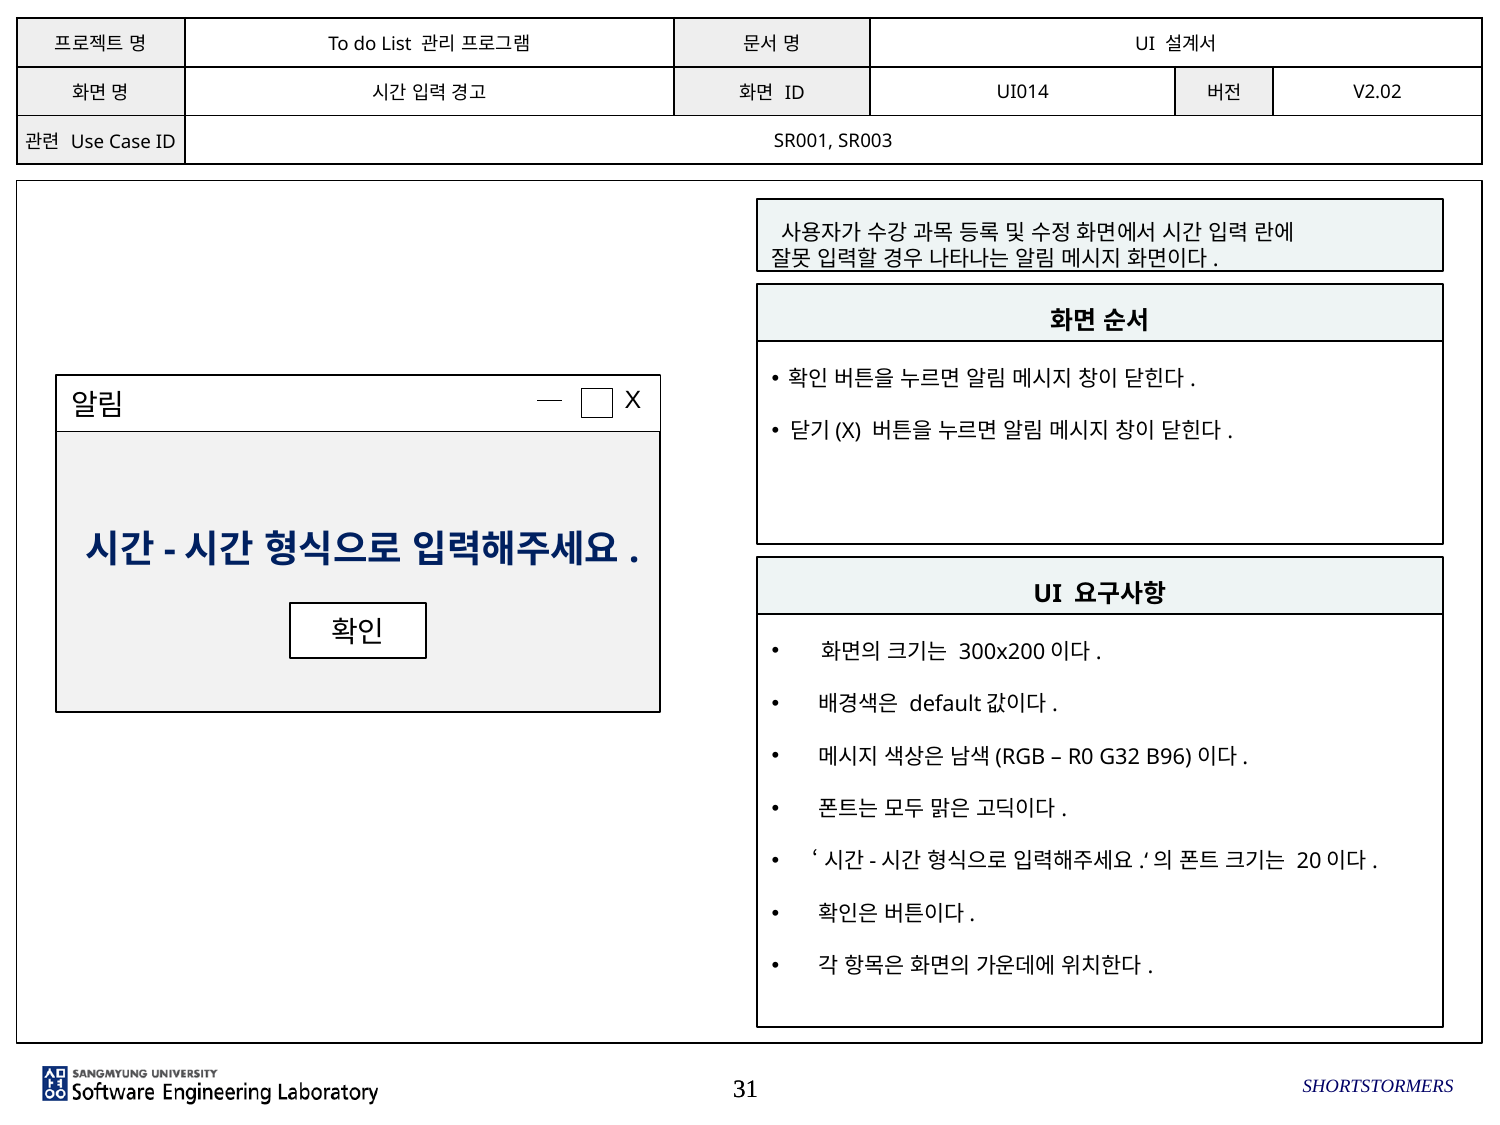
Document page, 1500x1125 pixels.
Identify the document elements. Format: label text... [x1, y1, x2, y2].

table_cell 버전 [1176, 68, 1272, 115]
table_cell UI014 [871, 68, 1174, 115]
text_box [756, 556, 1444, 1028]
footer SHORTSTORMERS [994, 1060, 1454, 1110]
table_header 문서 명 [675, 19, 869, 66]
table_cell 화면 명 [18, 68, 184, 115]
table_cell 시간 입력 경고 [186, 68, 673, 115]
picture [42, 1066, 382, 1106]
table_header To do List 관리 프로그램 [186, 19, 673, 66]
table_cell V2.02 [1274, 68, 1481, 115]
table_cell 관련 Use Case ID [18, 116, 184, 163]
table_cell 화면 ID [675, 68, 869, 115]
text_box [55, 374, 670, 713]
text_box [756, 283, 1444, 544]
text_box 사용자가 수강 과목 등록 및 수정 화면에서 시간 입력 란에 잘못 입력할 경우 나타나는 알림 메시지 화면이다. [756, 198, 1444, 271]
table_header UI 설계서 [871, 19, 1481, 66]
table_header 프로젝트 명 [18, 19, 184, 66]
table_cell SR001, SR003 [186, 116, 1481, 163]
